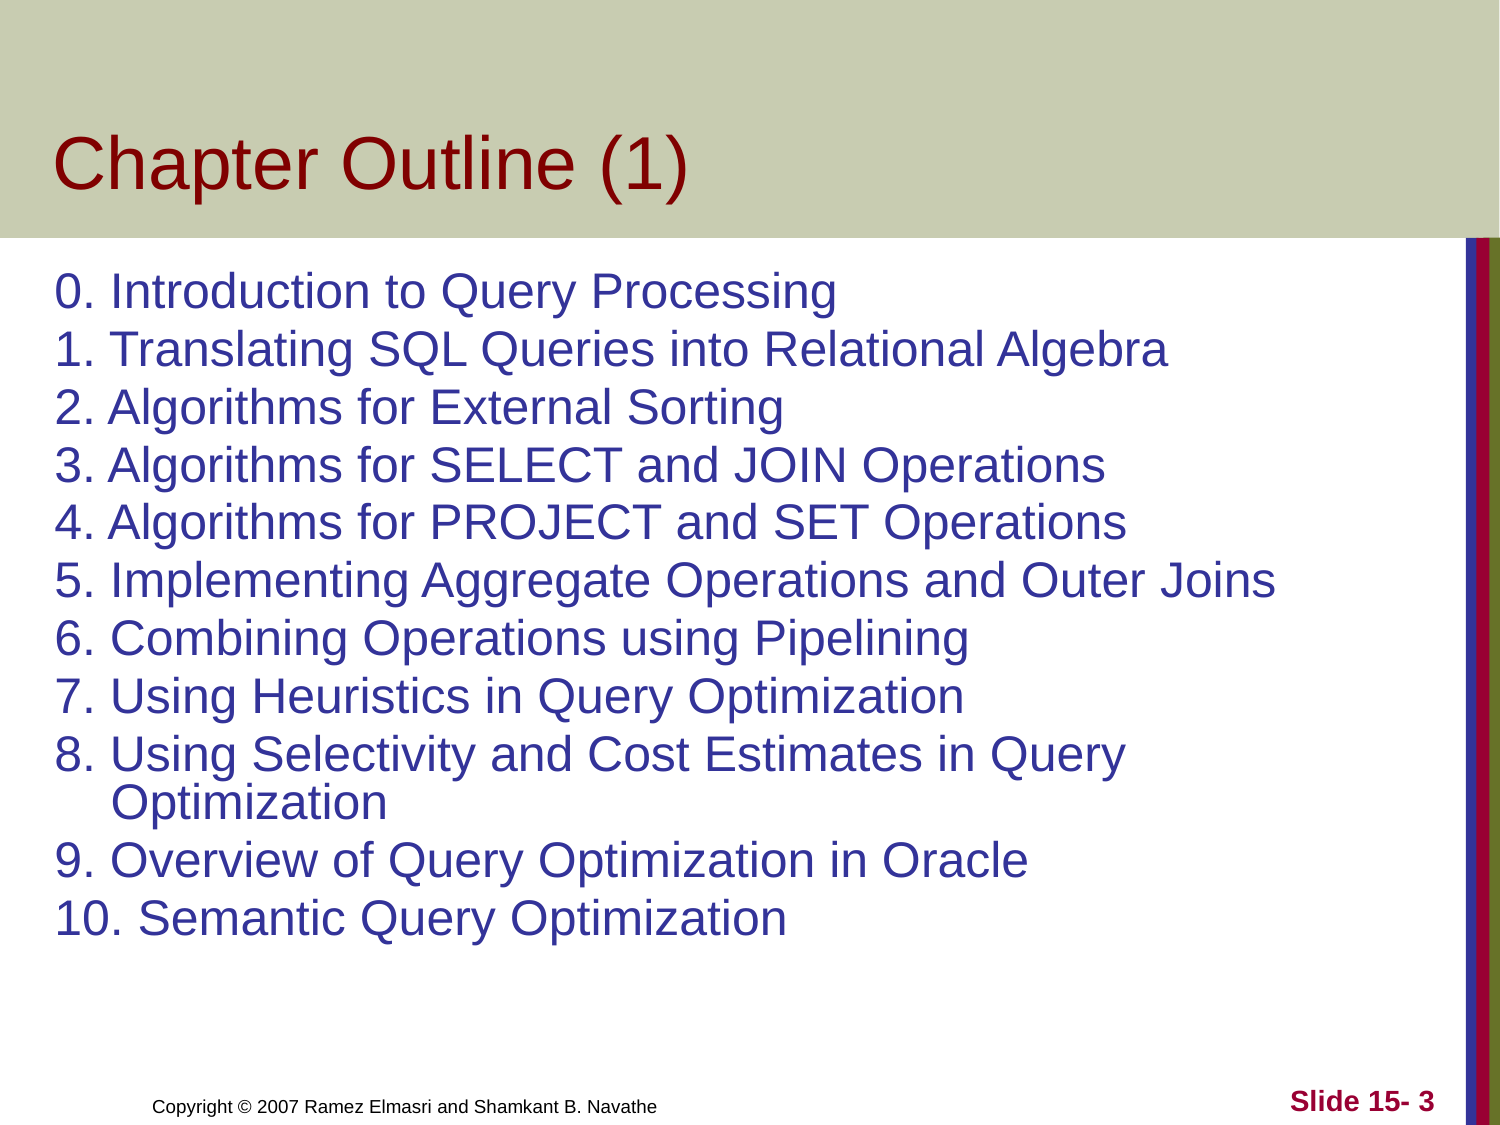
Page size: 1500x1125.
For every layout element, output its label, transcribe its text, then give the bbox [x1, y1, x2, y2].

slide_number Slide 15- 3 [1137, 1049, 1451, 1125]
title Chapter Outline (1) [37, 49, 1317, 213]
list 0. Introduction to Query Processing 1. Translating SQL Queries into Relational Algebra 2. Algorithms for External Sorting 3. Algorithms for SELECT and JOIN Operations 4. Algorithms for PROJECT and SET Operations 5. Implementing Aggregate Operations and Outer Joins 6. Combining Operations using Pipelining 7. Using Heuristics in Query Optimization 8. Using Selectivity and Cost Estimates in Query Optimization 9. Overview of Query Optimization in Oracle 10. Semantic Query Optimization [39, 262, 1401, 1013]
